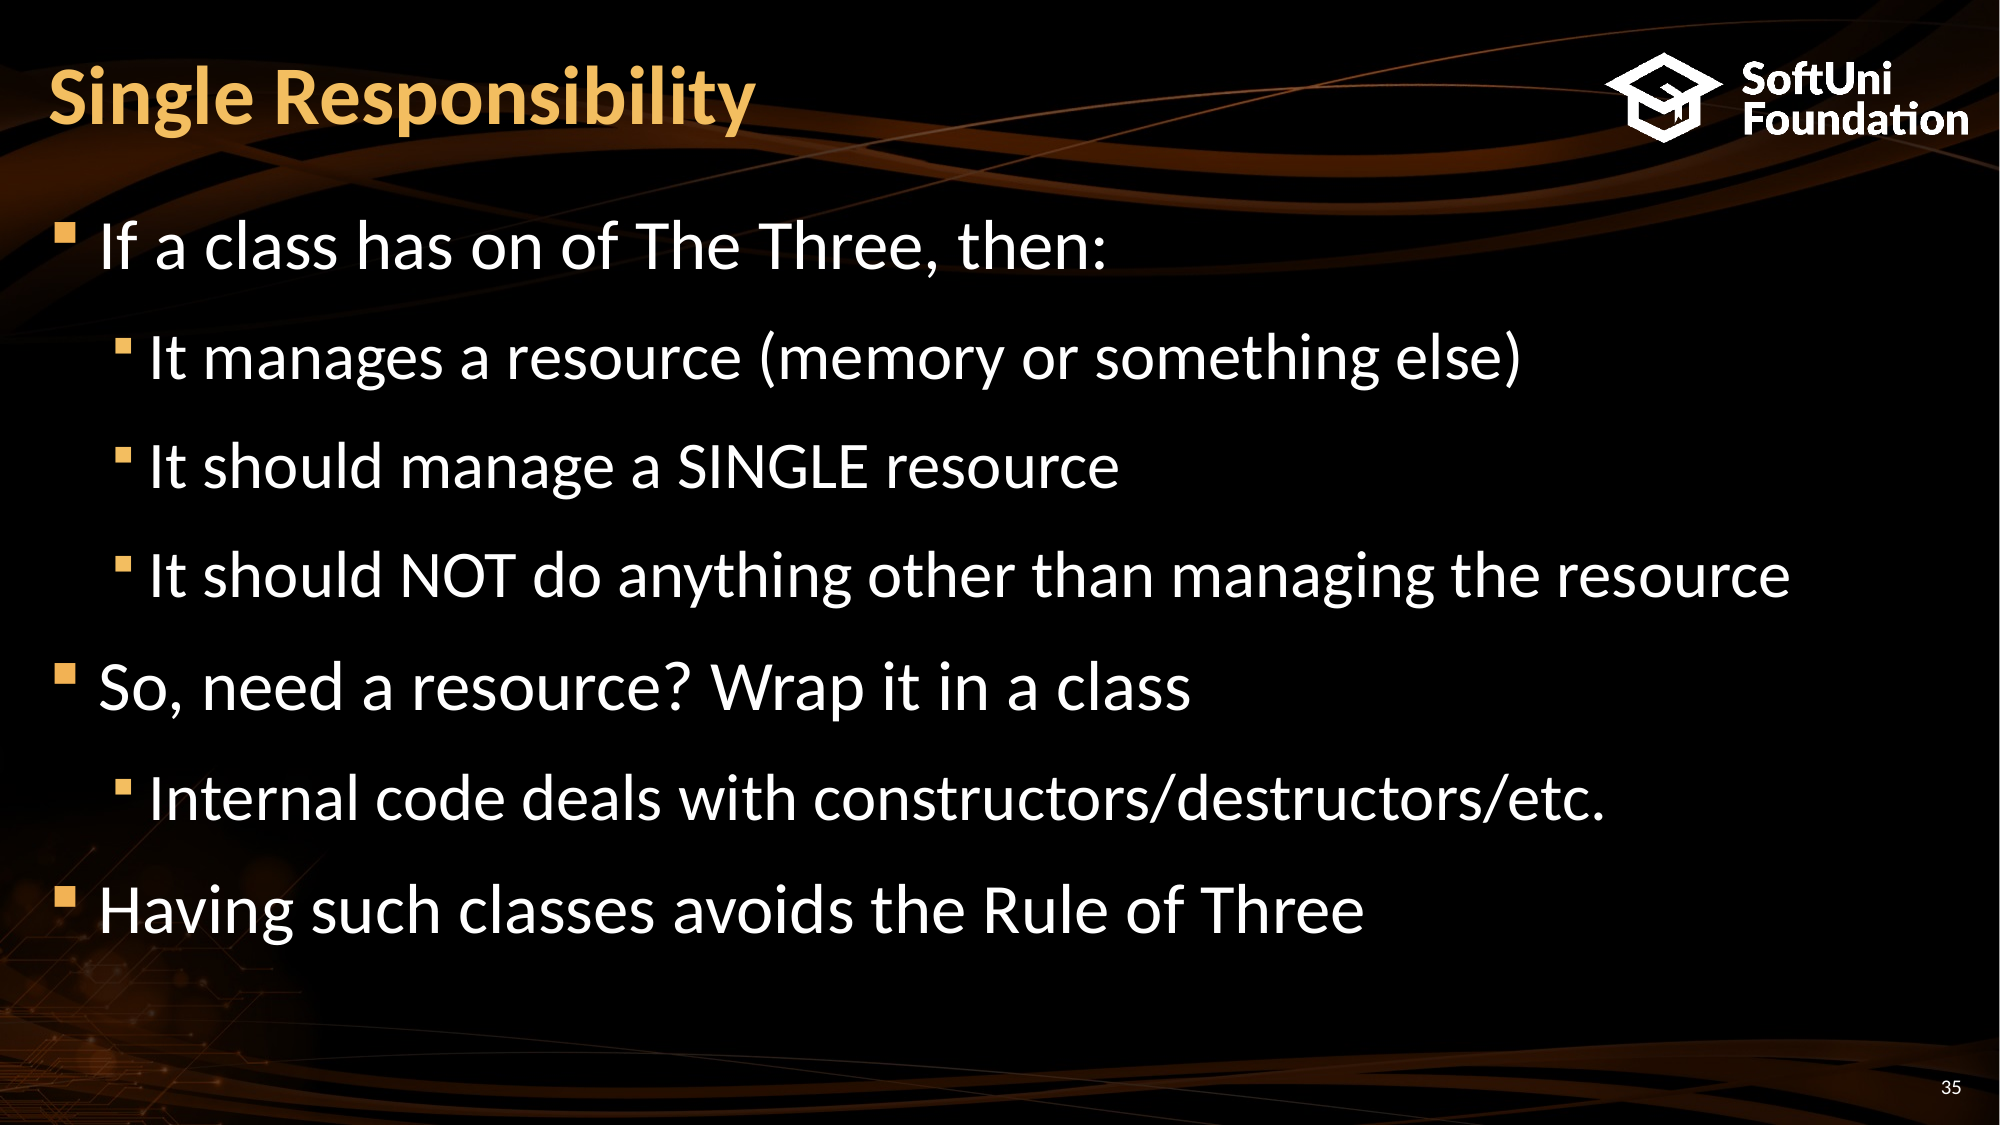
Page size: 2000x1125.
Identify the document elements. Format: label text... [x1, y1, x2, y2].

title Single Responsibility [30, 6, 1602, 189]
picture [0, 0, 2000, 1125]
list If a class has on of The Three, then: It manages a resource (memory or something else) It should manage a SINGLE resource It should NOT do anything other than managing the resource So, need a resource? Wrap it in a class Internal code deals with constructors/destructors/etc. Having such classes avoids the Rule of Three [31, 188, 1968, 1103]
